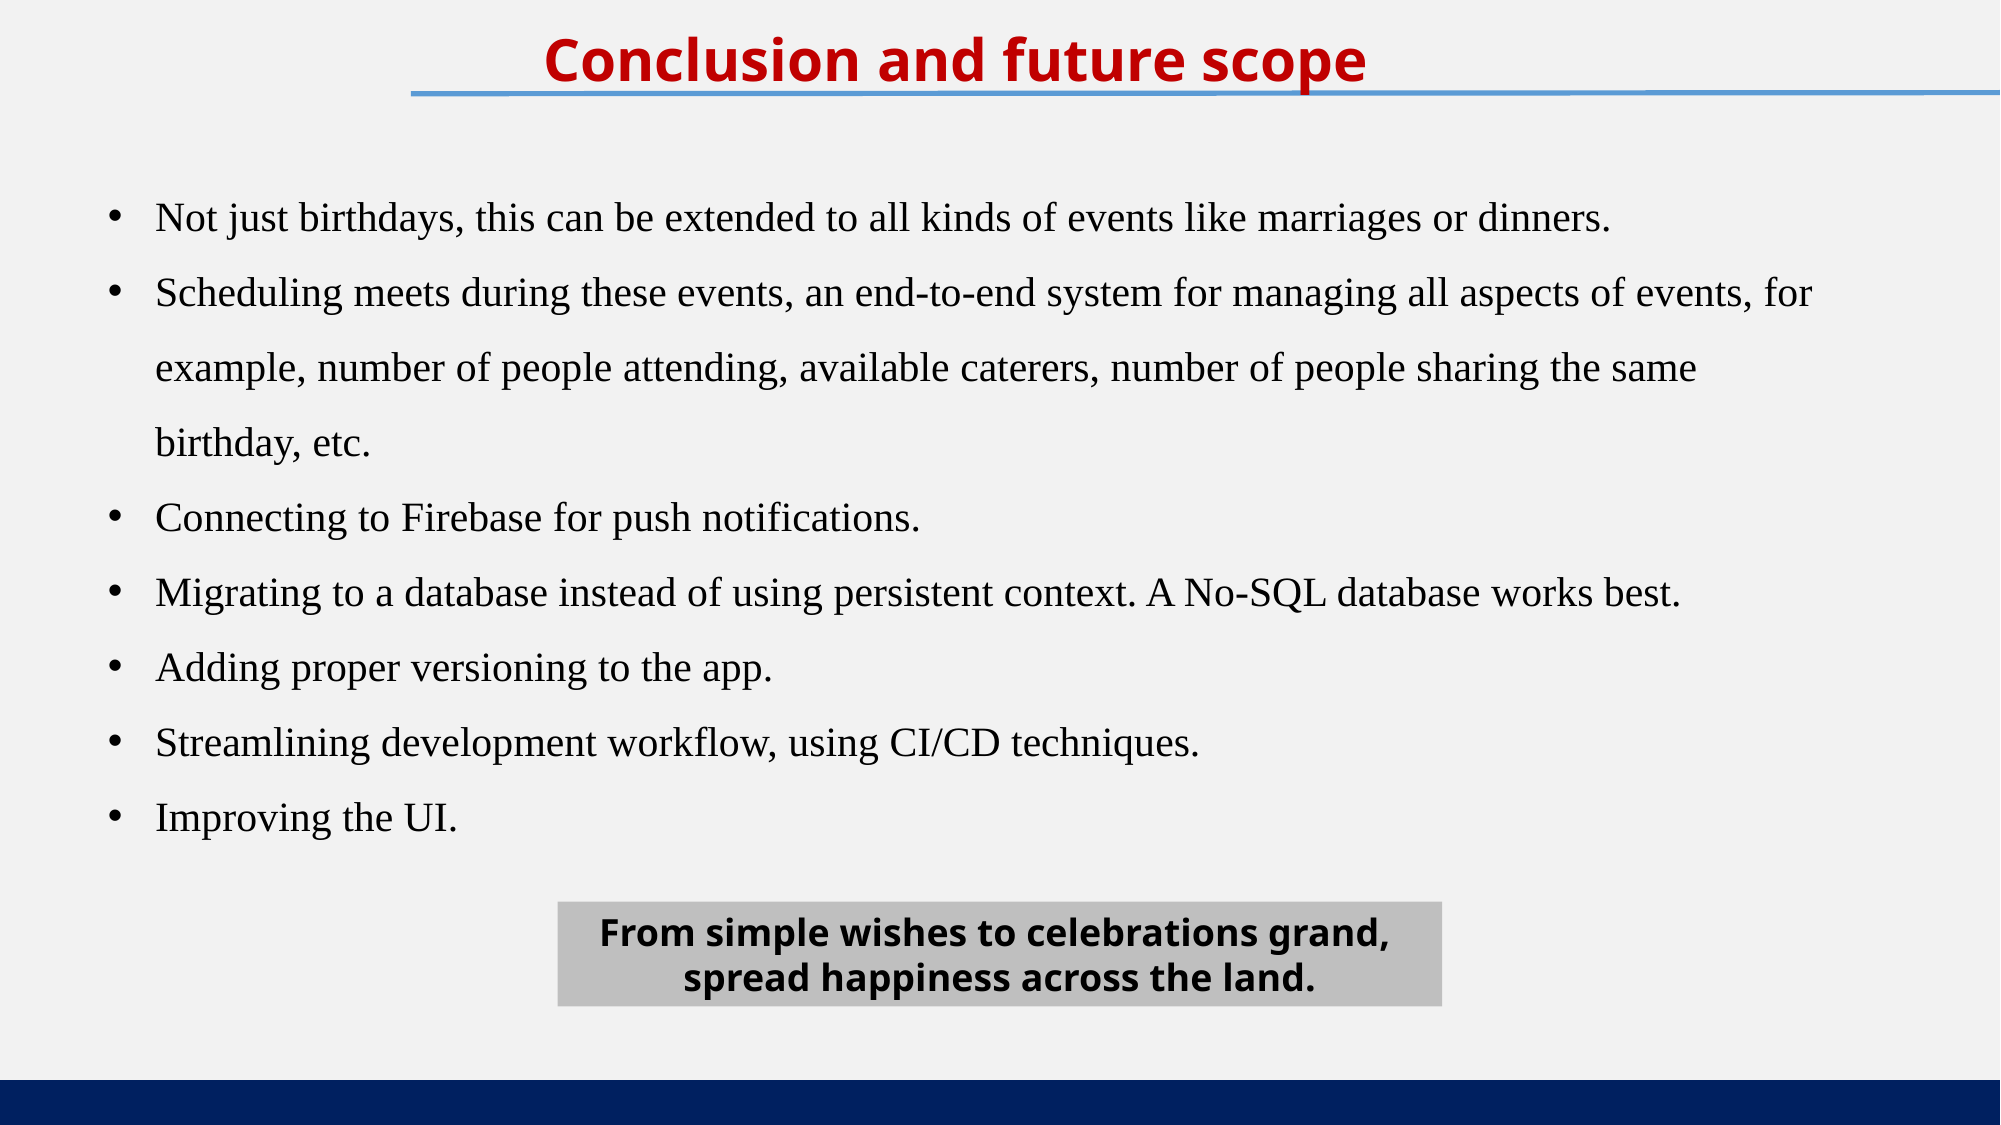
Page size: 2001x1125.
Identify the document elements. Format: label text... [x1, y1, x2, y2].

text_box [0, 1080, 2000, 1125]
text_box Conclusion and future scope [93, 0, 1819, 102]
text_box Not just birthdays, this can be extended to all kinds of events like marriages or dinners. Scheduling meets during these events, an end-to-end system for managing all aspects of events, for example, number of people attending, available caterers, number of people sharing the same birthday, etc. Connecting to Firebase for push notifications. Migrating to a database instead of using persistent context. A No-SQL database works best. Adding proper versioning to the app. Streamlining development workflow, using CI/CD techniques. Improving the UI. [93, 157, 1853, 848]
text_box From simple wishes to celebrations grand, spread happiness across the land. [557, 901, 1443, 1007]
